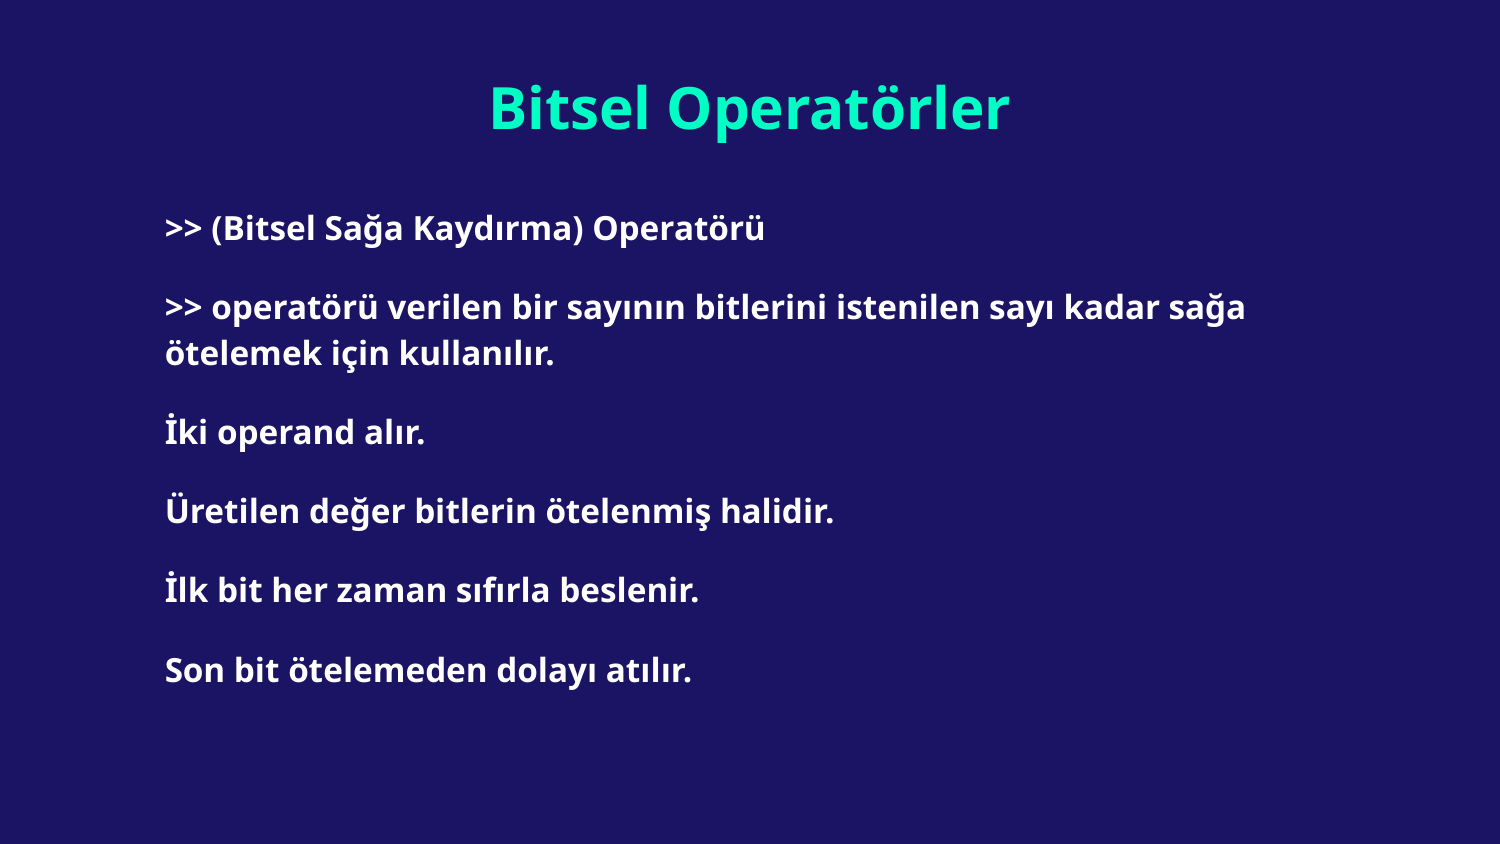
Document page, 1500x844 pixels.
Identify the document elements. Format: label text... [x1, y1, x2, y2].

title Bitsel Operatörler [0, 56, 1500, 166]
text_box >> (Bitsel Sağa Kaydırma) Operatörü >> operatörü verilen bir sayının bitlerini istenilen sayı kadar sağa ötelemek için kullanılır. İki operand alır. Üretilen değer bitlerin ötelenmiş halidir. İlk bit her zaman sıfırla beslenir. Son bit ötelemeden dolayı atılır. [123, 186, 1390, 681]
